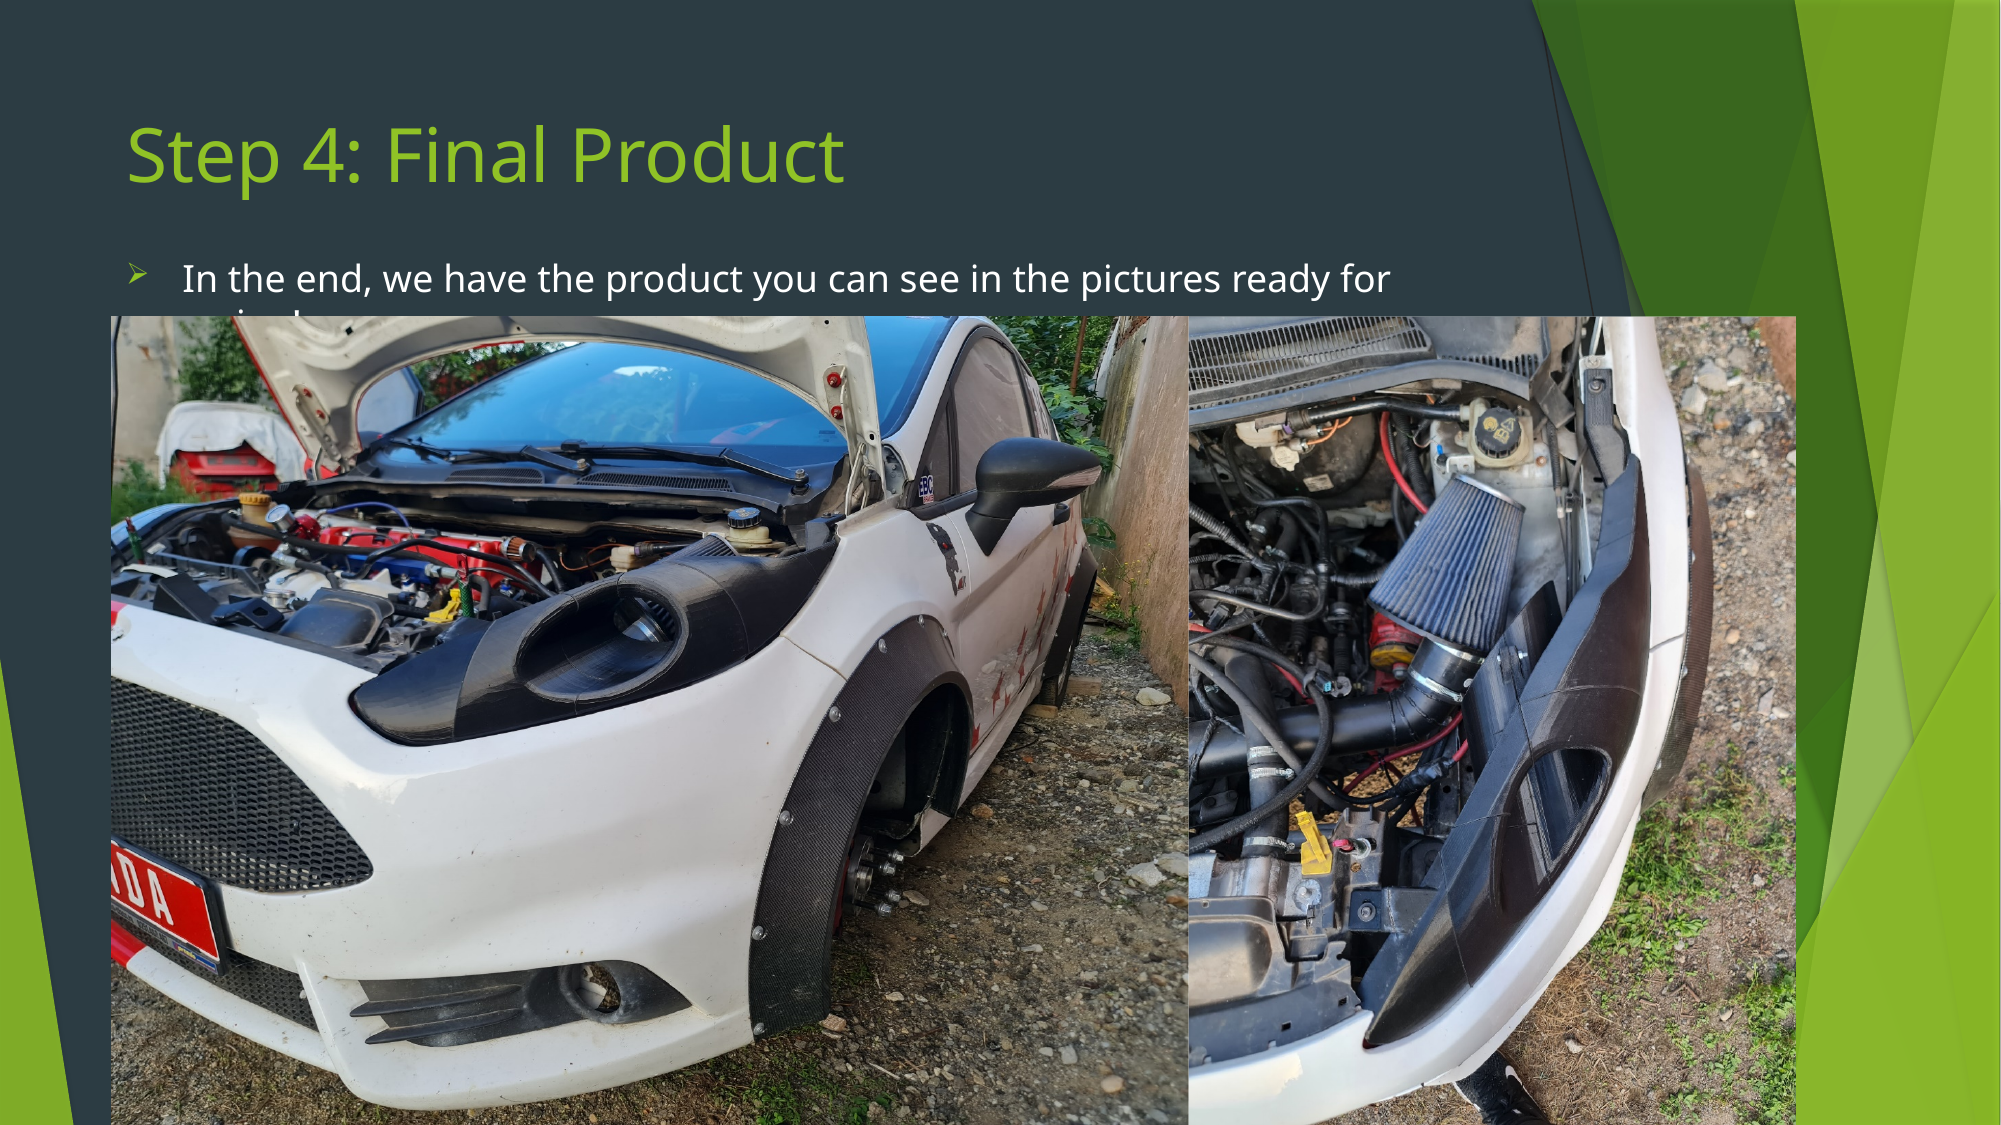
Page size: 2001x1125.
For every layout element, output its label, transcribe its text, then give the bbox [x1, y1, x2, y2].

list In the end, we have the product you can see in the pictures ready for racing! [111, 247, 1522, 316]
picture [110, 316, 1897, 1125]
title Step 4: Final Product [111, 99, 1522, 247]
